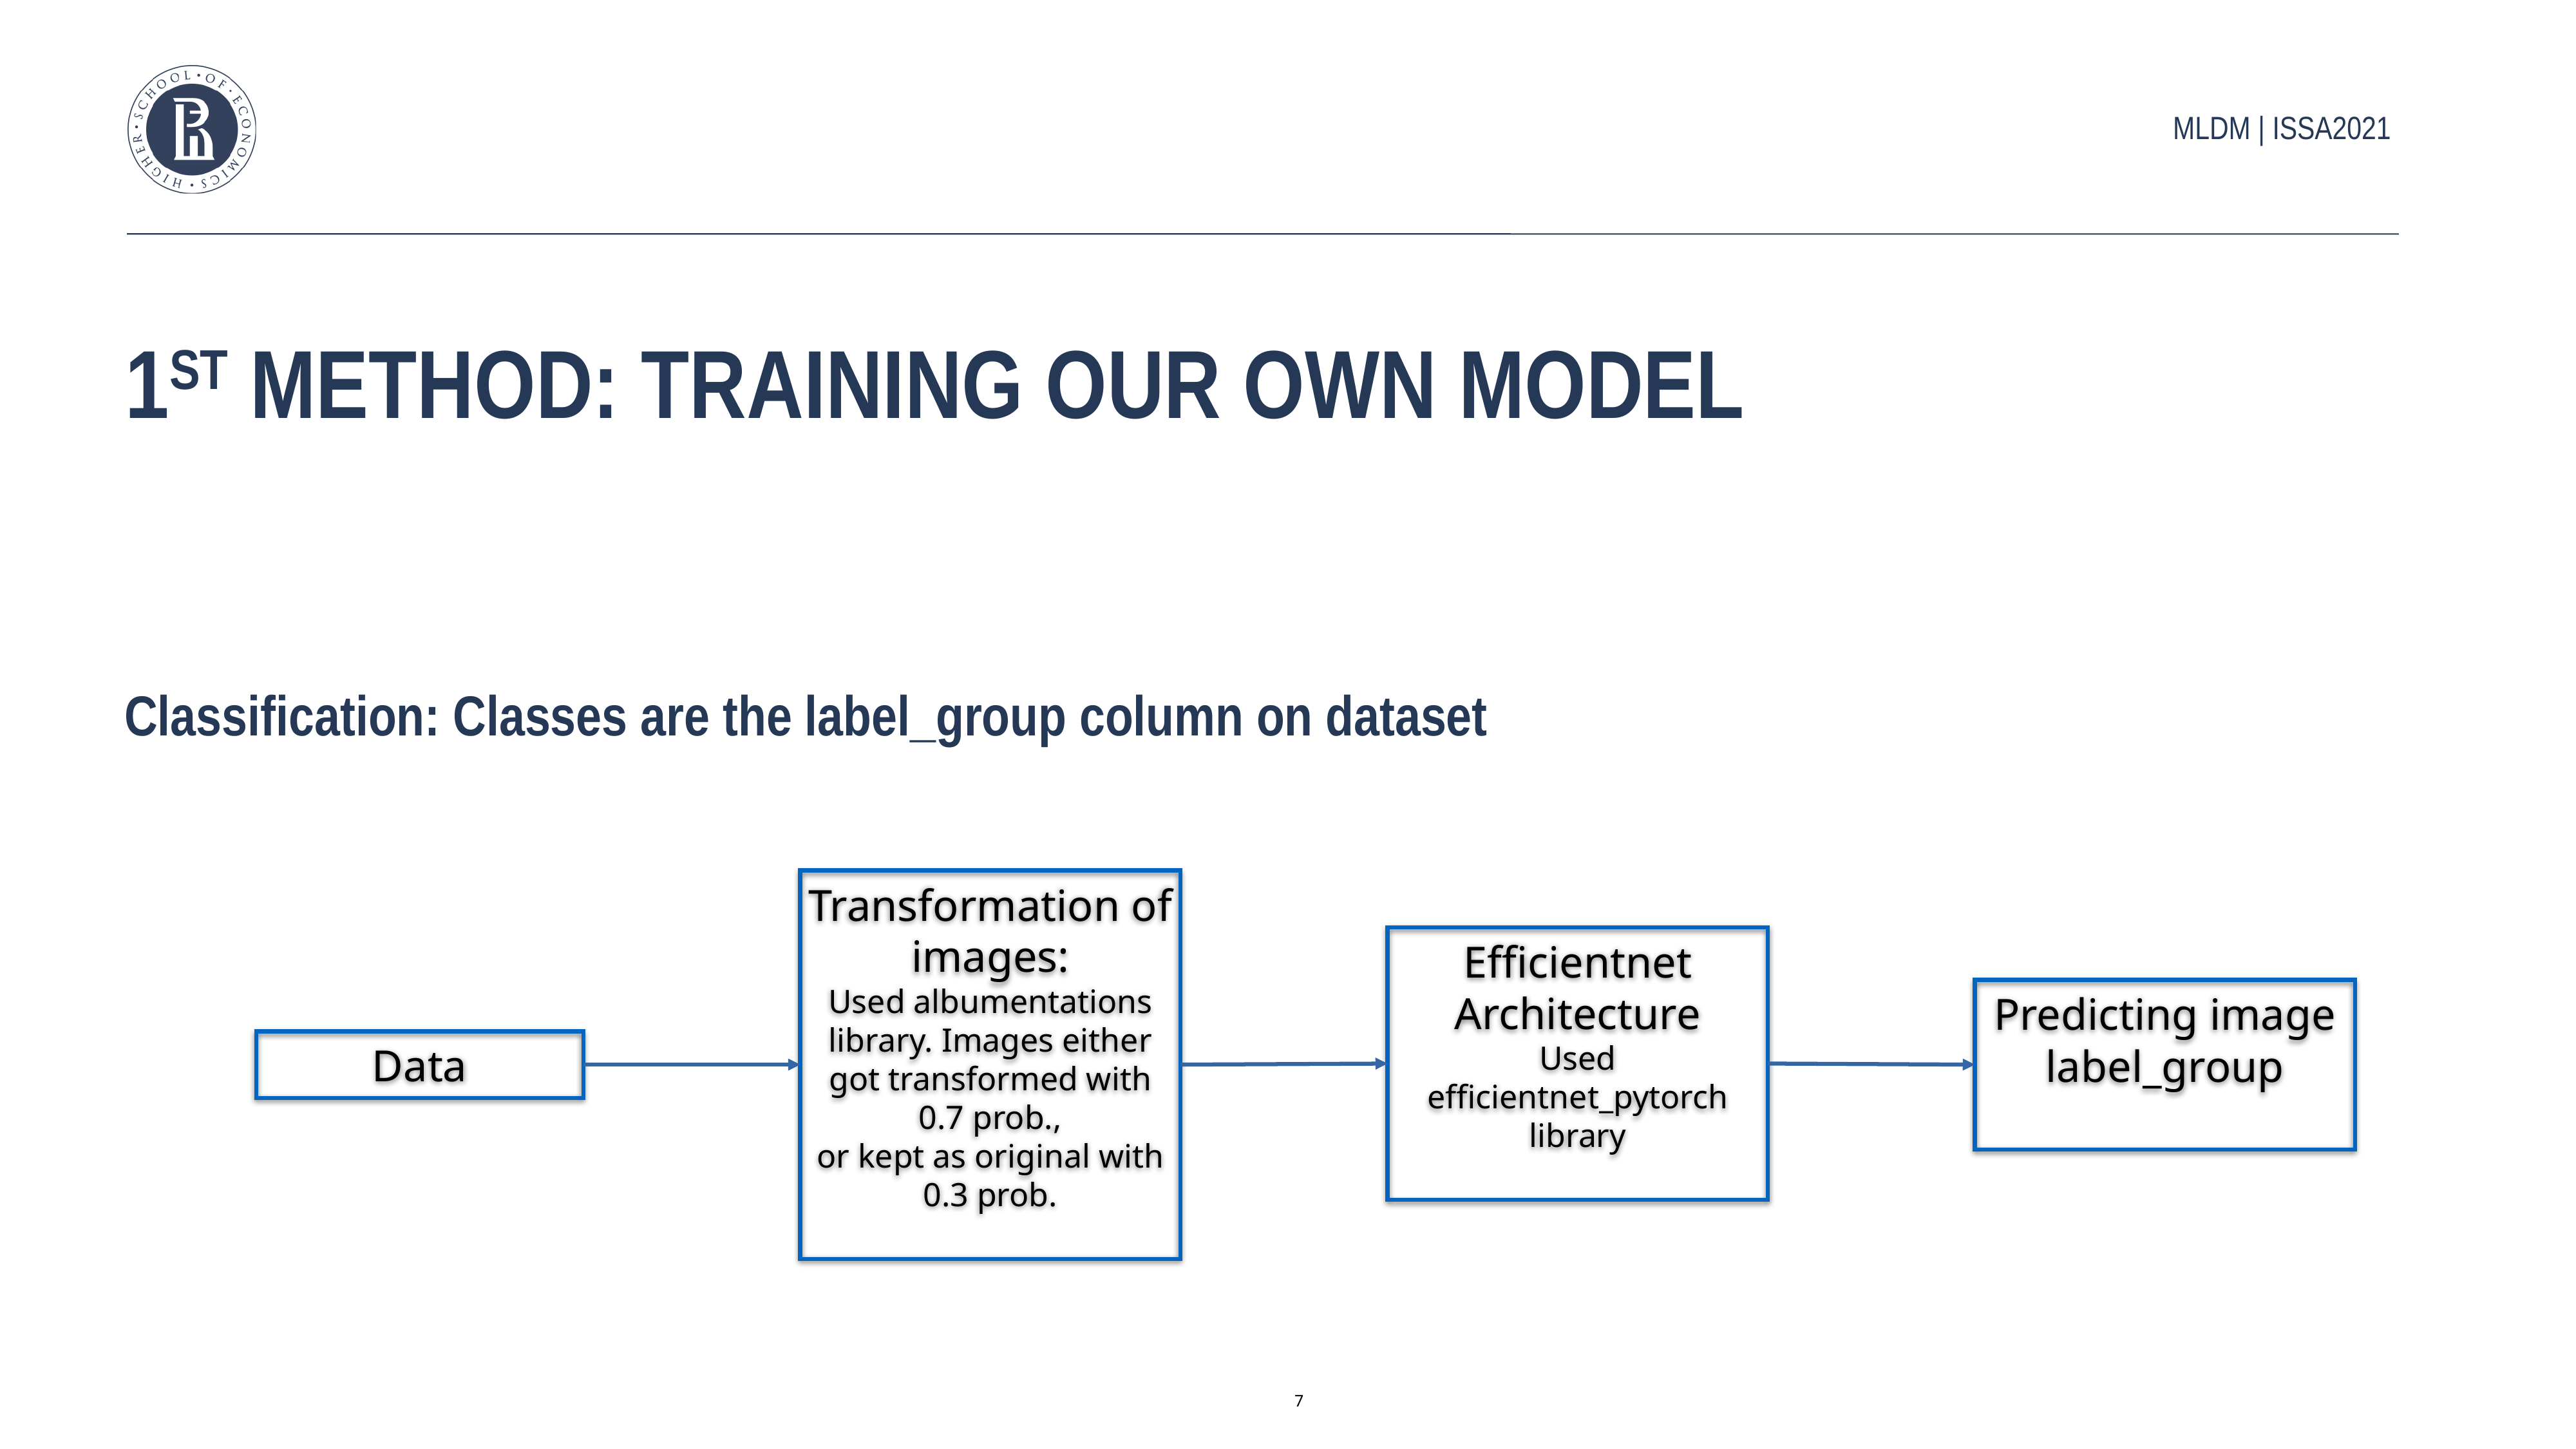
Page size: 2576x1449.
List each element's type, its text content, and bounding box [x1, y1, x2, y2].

text_box Classification: Classes are the label_group column on dataset [117, 614, 1815, 755]
picture [128, 65, 257, 194]
text_box Data [256, 1031, 583, 1098]
text_box 1st Method: training our own model [118, 314, 2390, 559]
text_box Predicting image label_group [1975, 980, 2356, 1150]
text_box MLDM | ISSA2021 [1198, 100, 2399, 154]
text_box Efficientnet Architecture Used efficientnet_pytorch library [1387, 927, 1768, 1200]
text_box 7 [1260, 1374, 1313, 1428]
text_box Transformation of images: Used albumentations library. Images either got transformed with 0.7 prob., or kept as original with 0.3 prob. [800, 870, 1181, 1259]
